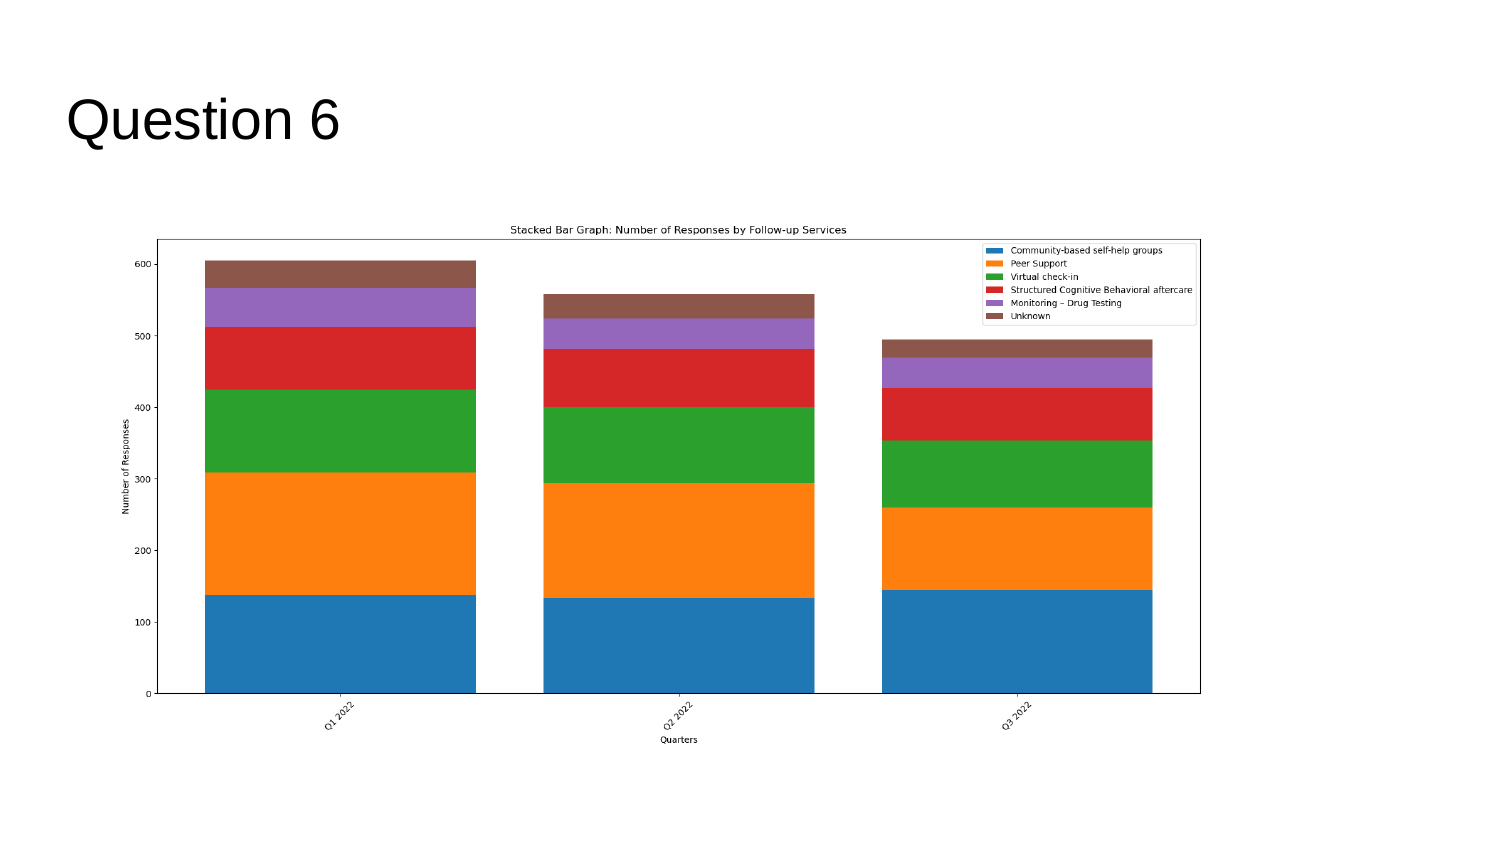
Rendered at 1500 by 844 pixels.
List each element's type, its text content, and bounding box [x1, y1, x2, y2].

title Question 6 [51, 72, 1449, 167]
picture [24, 191, 1228, 819]
